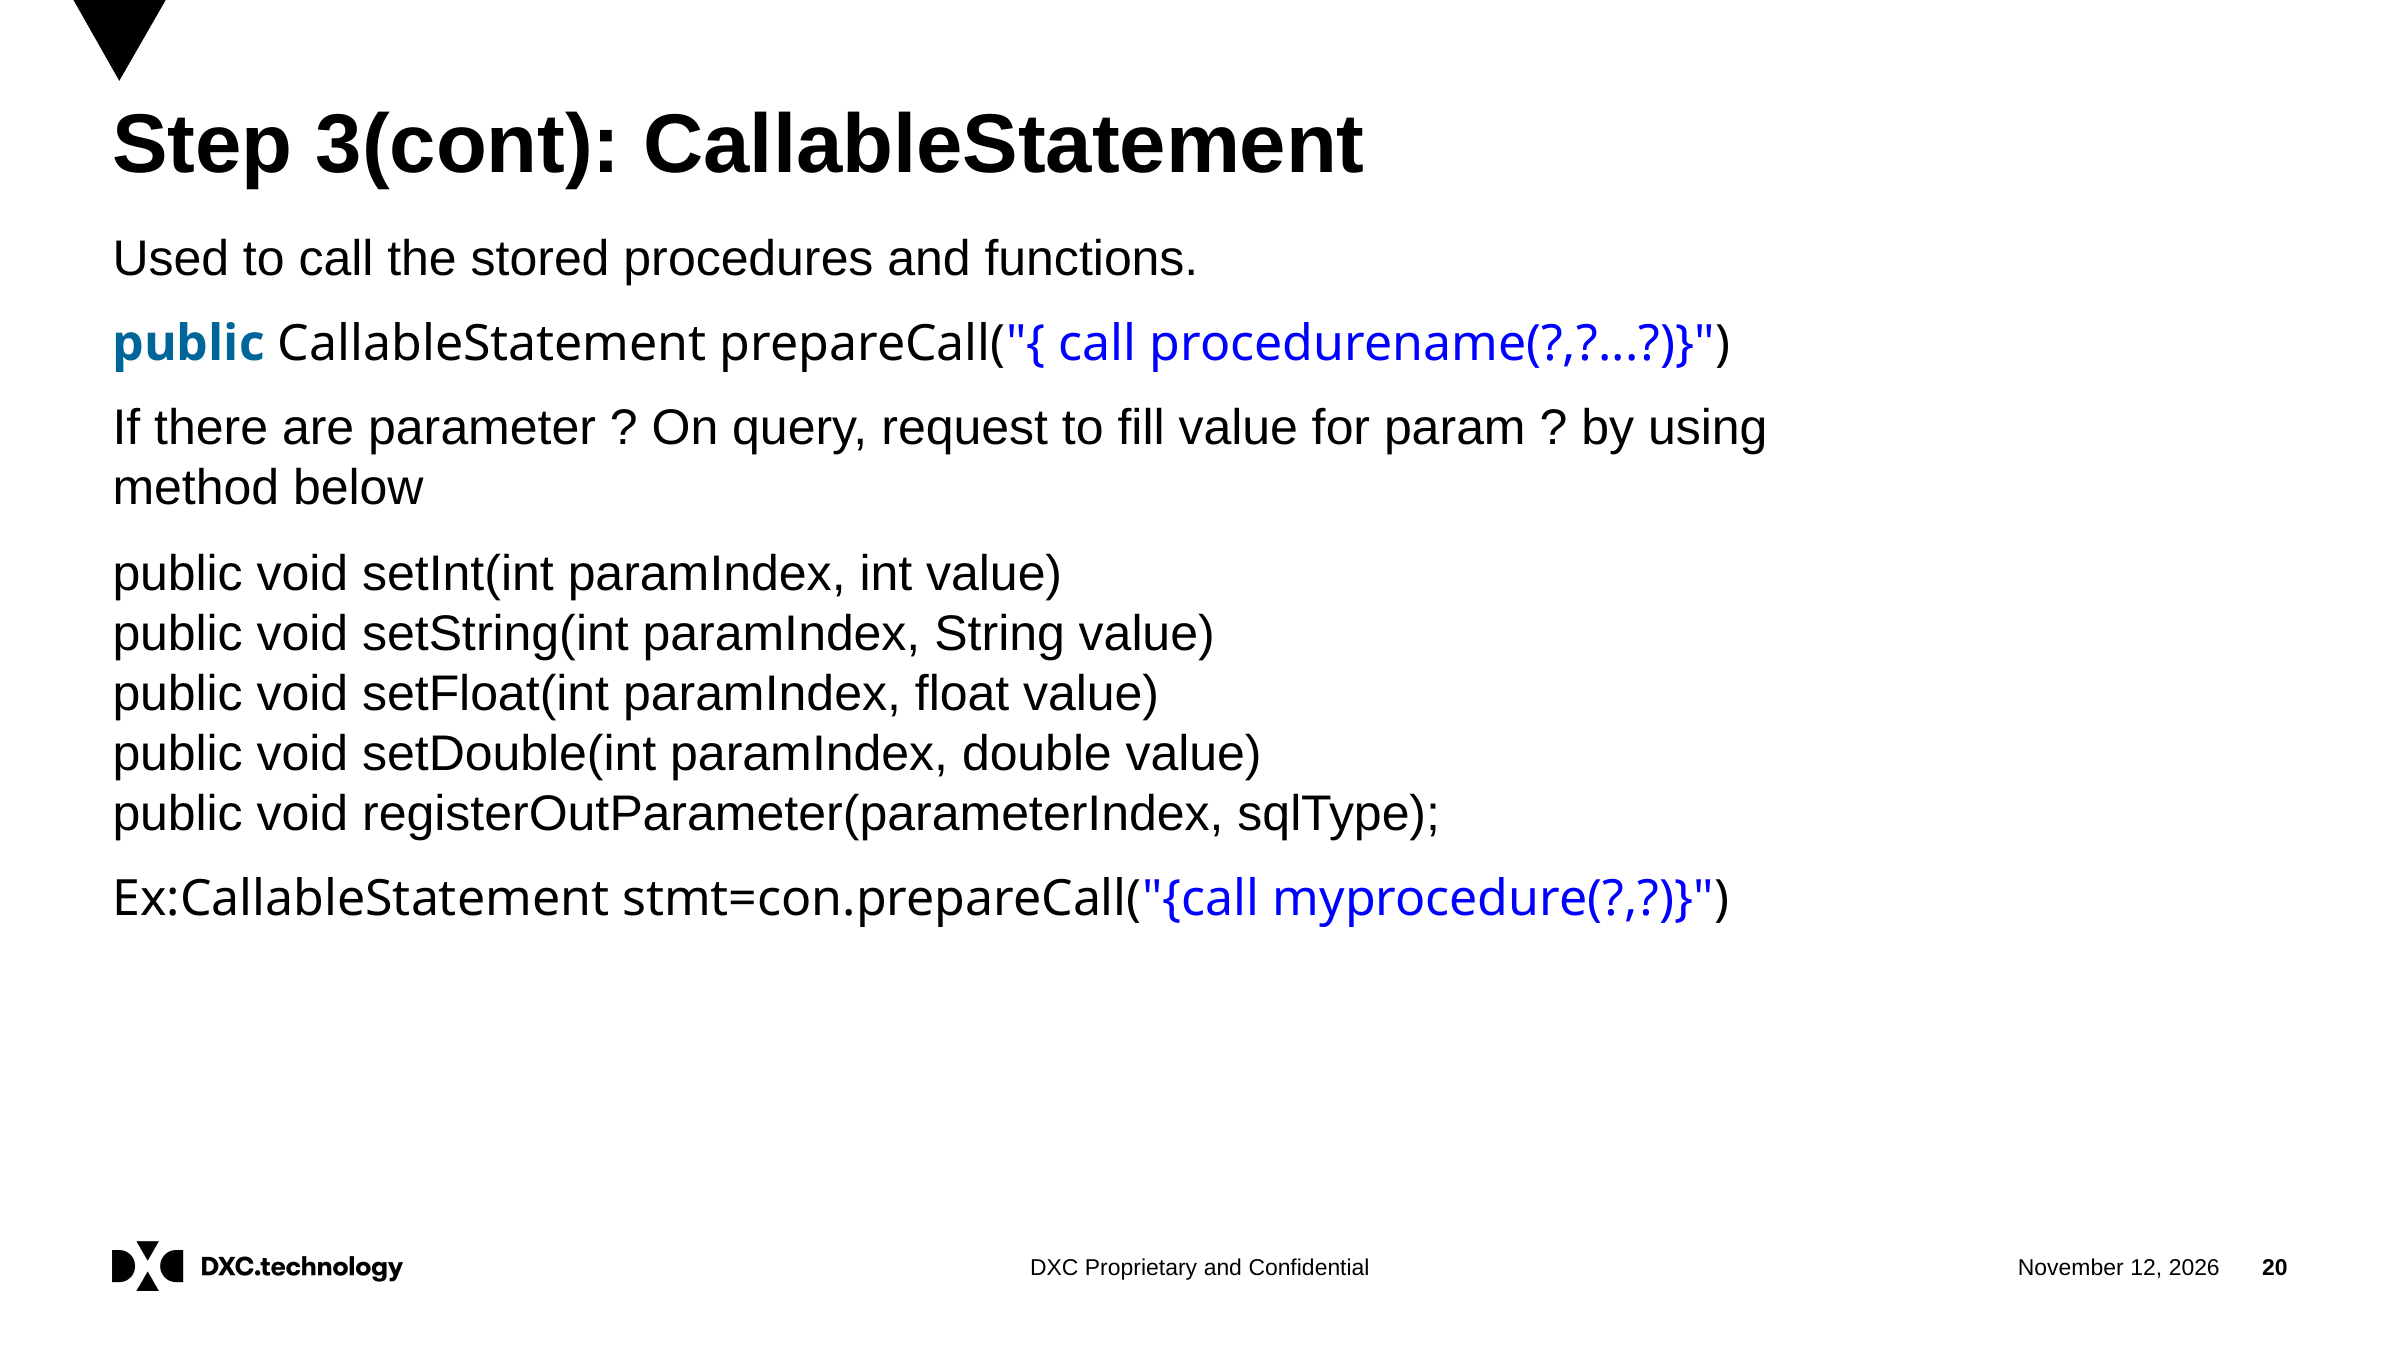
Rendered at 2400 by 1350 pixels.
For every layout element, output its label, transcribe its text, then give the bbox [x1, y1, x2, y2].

list Used to call the stored procedures and functions. public CallableStatement prepareCall("{ call procedurename(?,?...?)}") If there are parameter ? On query, request to fill value for param ? by using method below public void setInt(int paramIndex, int value) public void setString(int paramIndex, String value) public void setFloat(int paramIndex, float value) public void setDouble(int paramIndex, double value) public void registerOutParameter(parameterIndex, sqlType); Ex:CallableStatement stmt=con.prepareCall("{call myprocedure(?,?)}") [112, 225, 1950, 1178]
title Step 3(cont): CallableStatement [112, 104, 2288, 338]
